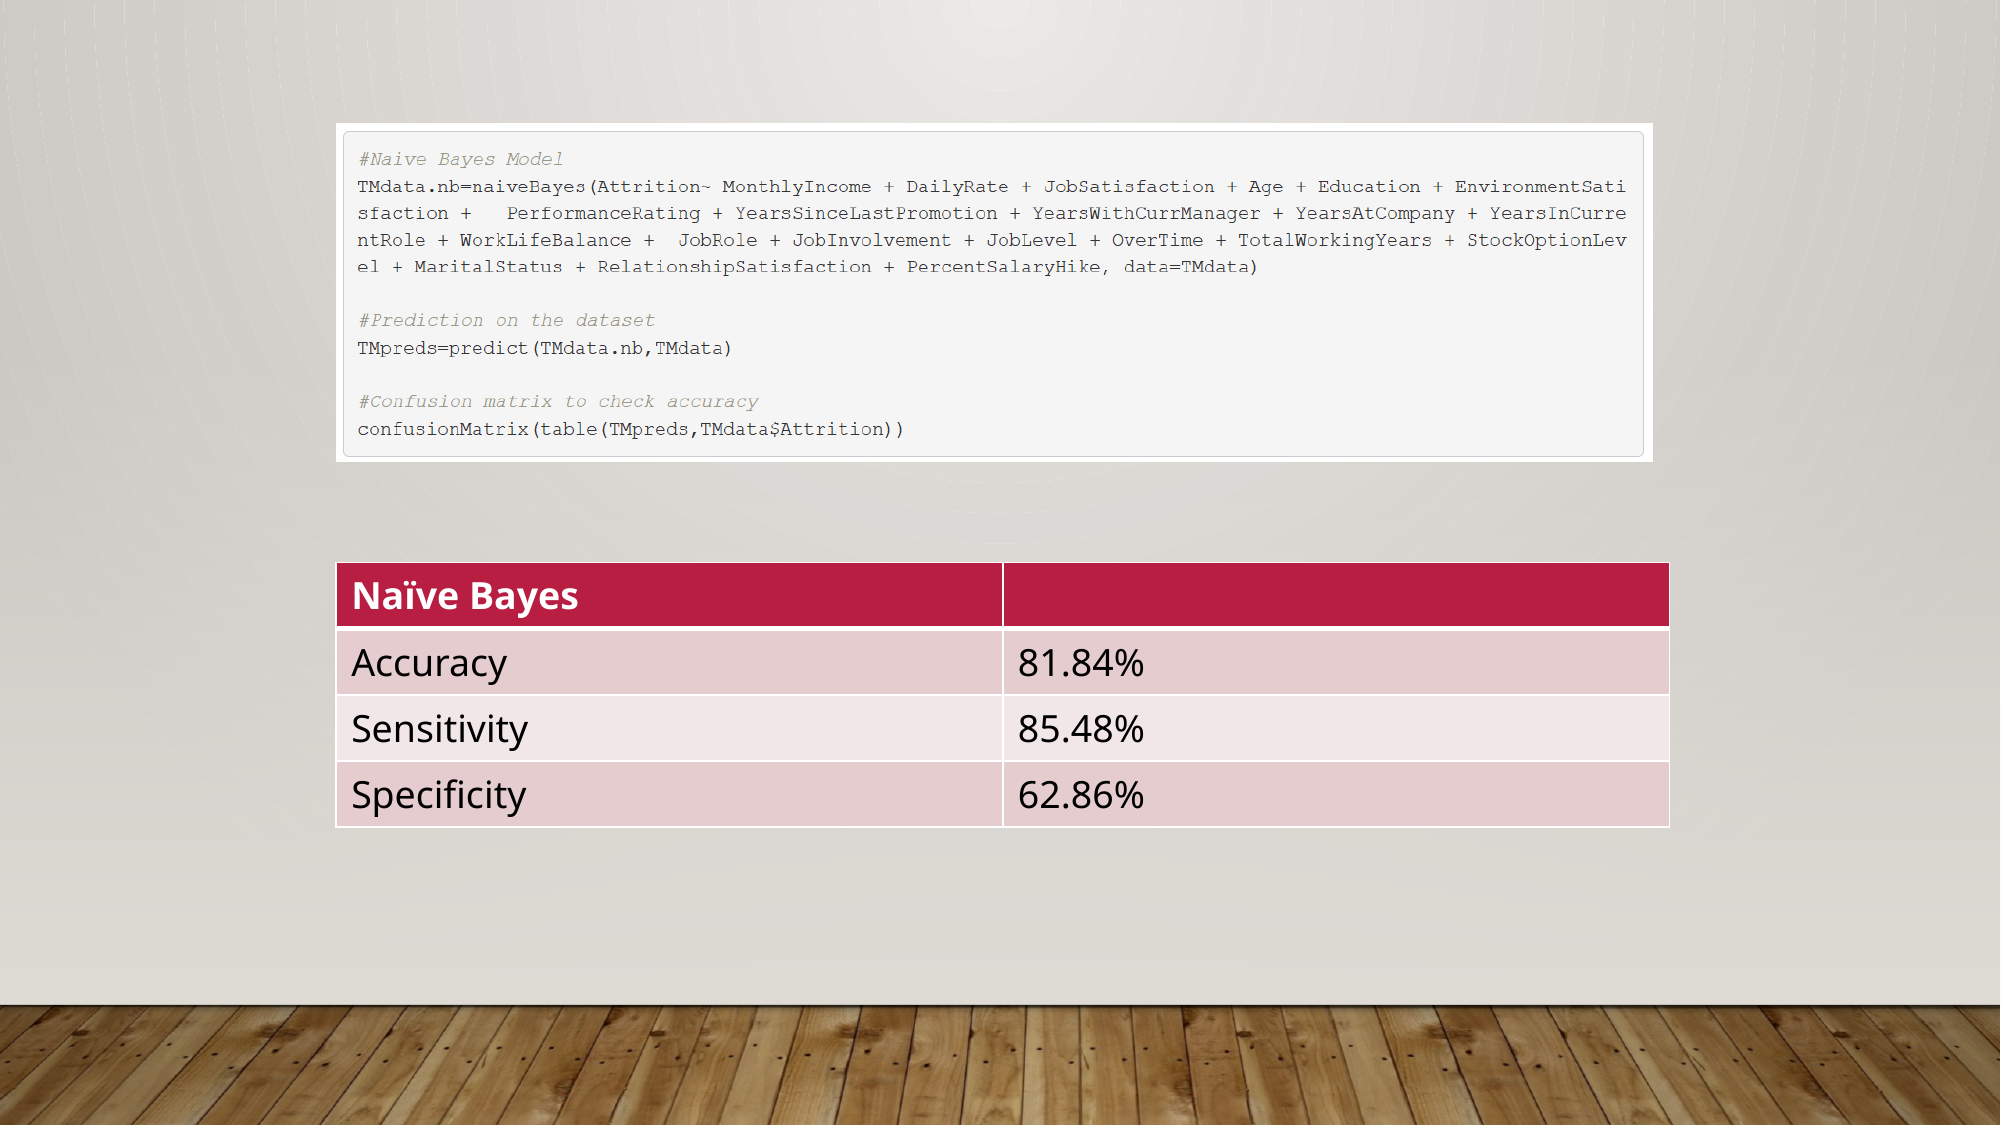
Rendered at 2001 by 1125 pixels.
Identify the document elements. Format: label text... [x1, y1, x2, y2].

table_cell Specificity [337, 762, 1002, 826]
table_cell Accuracy [337, 631, 1002, 694]
table_header [1004, 563, 1669, 626]
table_header Naïve Bayes [337, 563, 1002, 626]
picture [335, 123, 1653, 462]
table_cell 85.48% [1004, 696, 1669, 760]
table_cell 81.84% [1004, 631, 1669, 694]
table_cell 62.86% [1004, 762, 1669, 826]
table_cell Sensitivity [337, 696, 1002, 760]
picture [0, 1005, 2000, 1125]
